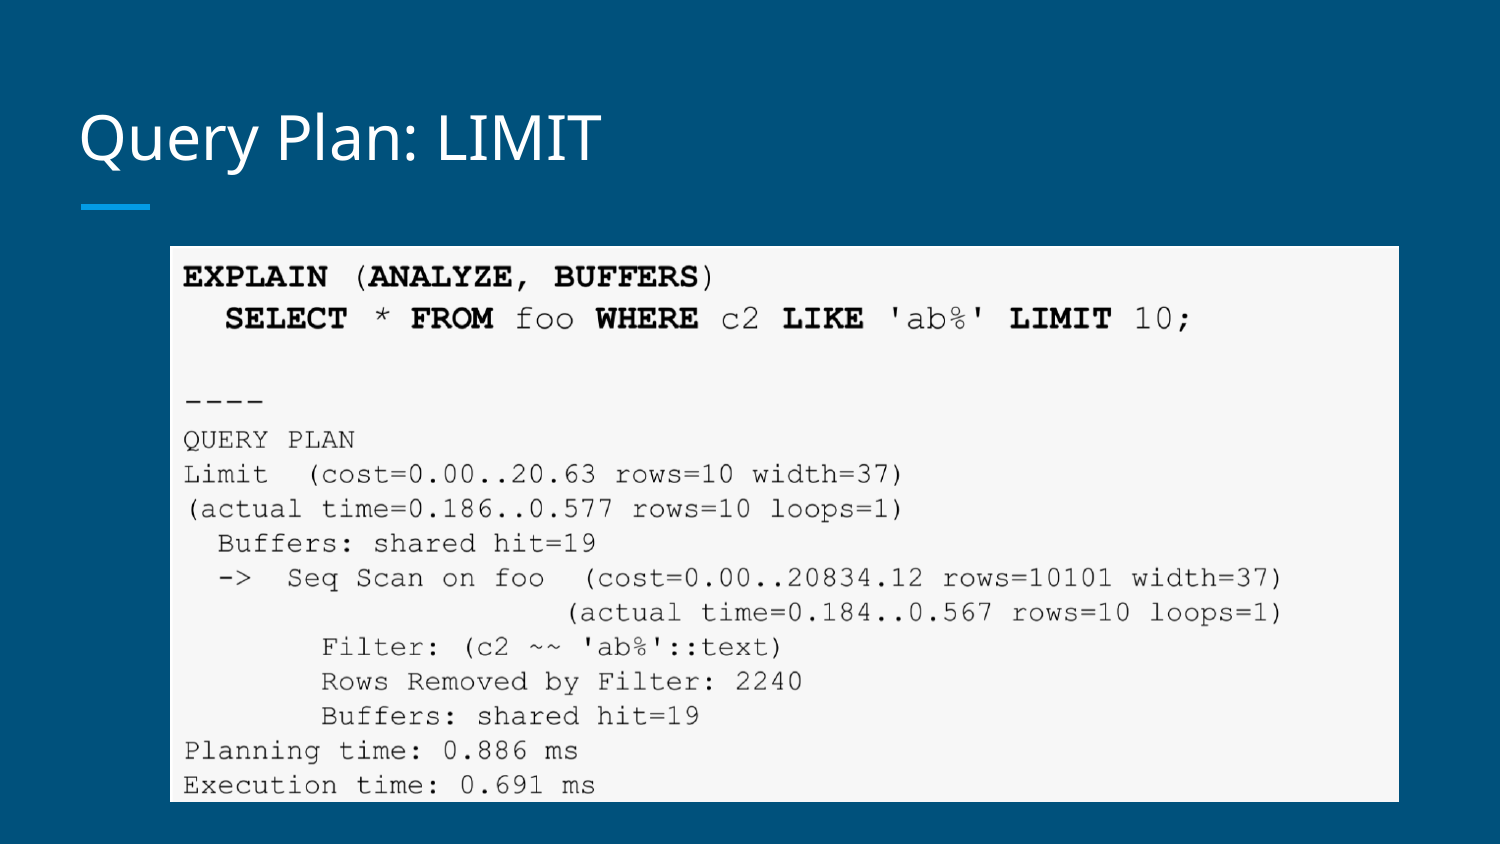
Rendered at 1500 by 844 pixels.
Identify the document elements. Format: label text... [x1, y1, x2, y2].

title Query Plan: LIMIT [63, 75, 1437, 188]
picture [171, 247, 1398, 801]
